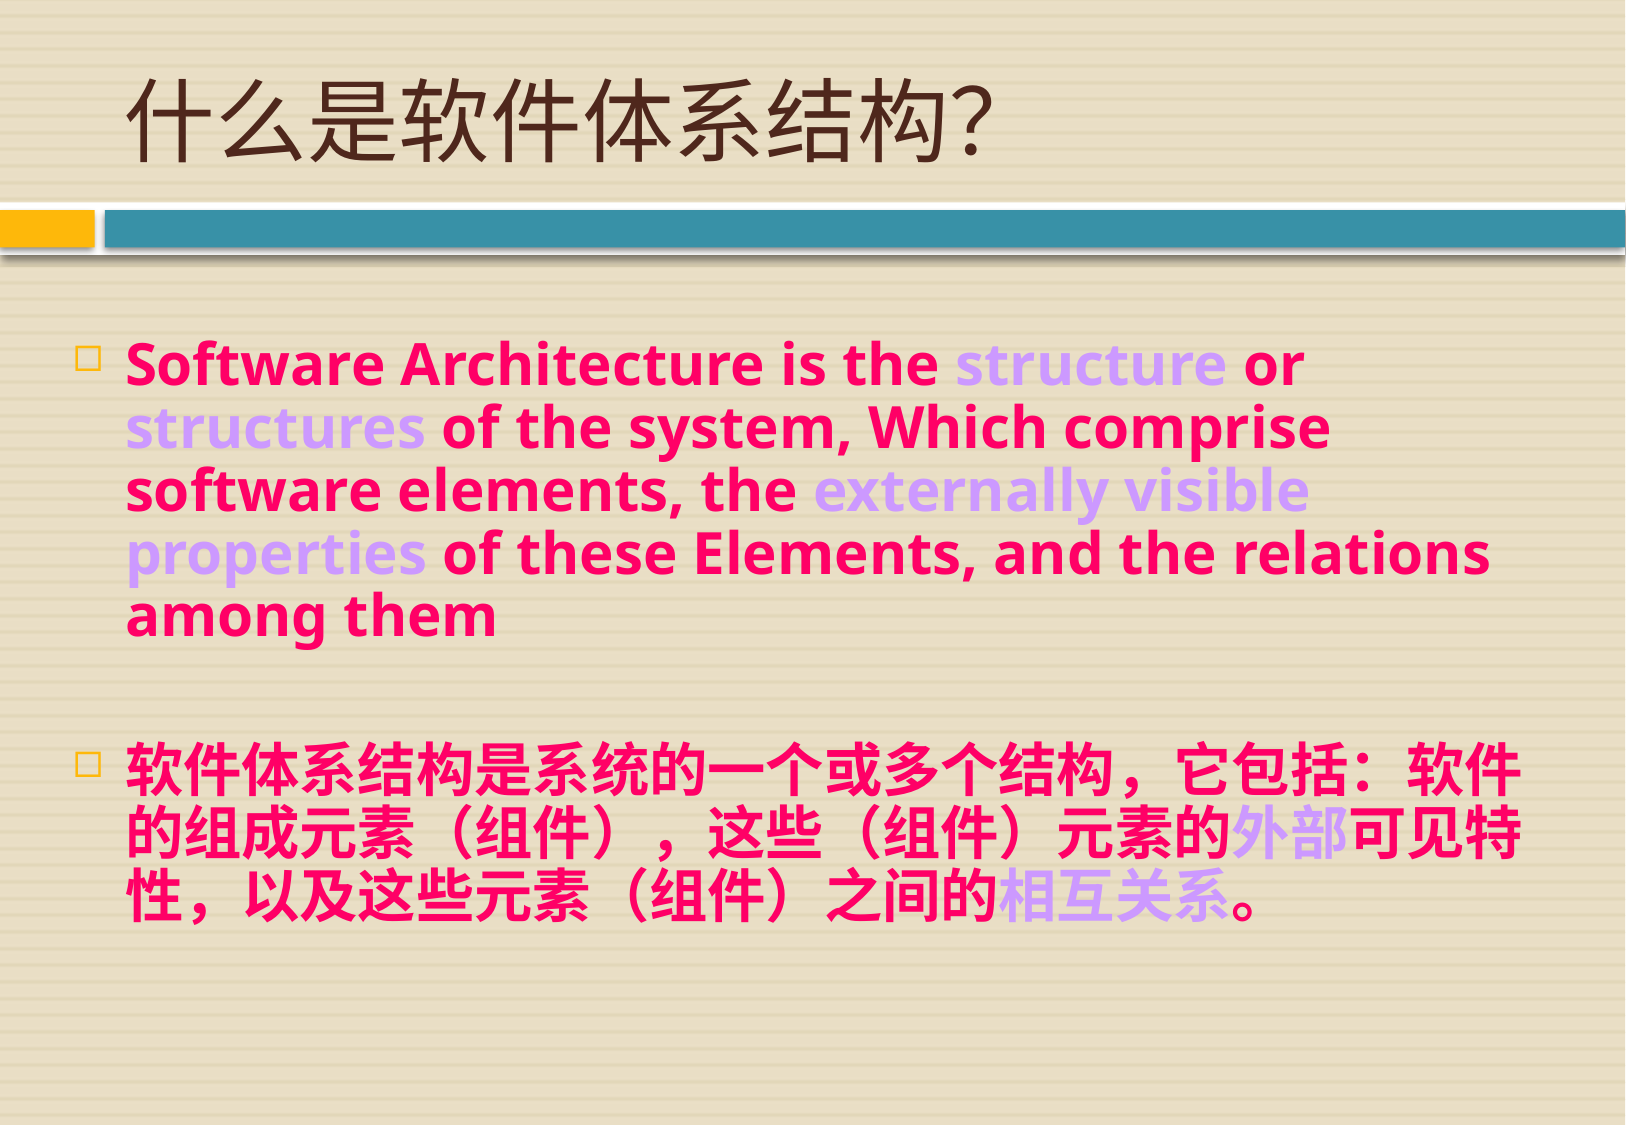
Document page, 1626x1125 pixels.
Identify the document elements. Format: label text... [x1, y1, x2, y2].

text_box Software Architecture is the structure or structures of the system, Which comprise software elements, the externally visible properties of these Elements, and the relations among them 软件体系结构是系统的一个或多个结构，它包括：软件的组成元素（组件），这些（组件）元素的外部可见特性，以及这些元素（组件）之间的相互关系。 [57, 243, 1558, 1029]
title 什么是软件体系结构？ [108, 37, 1558, 200]
